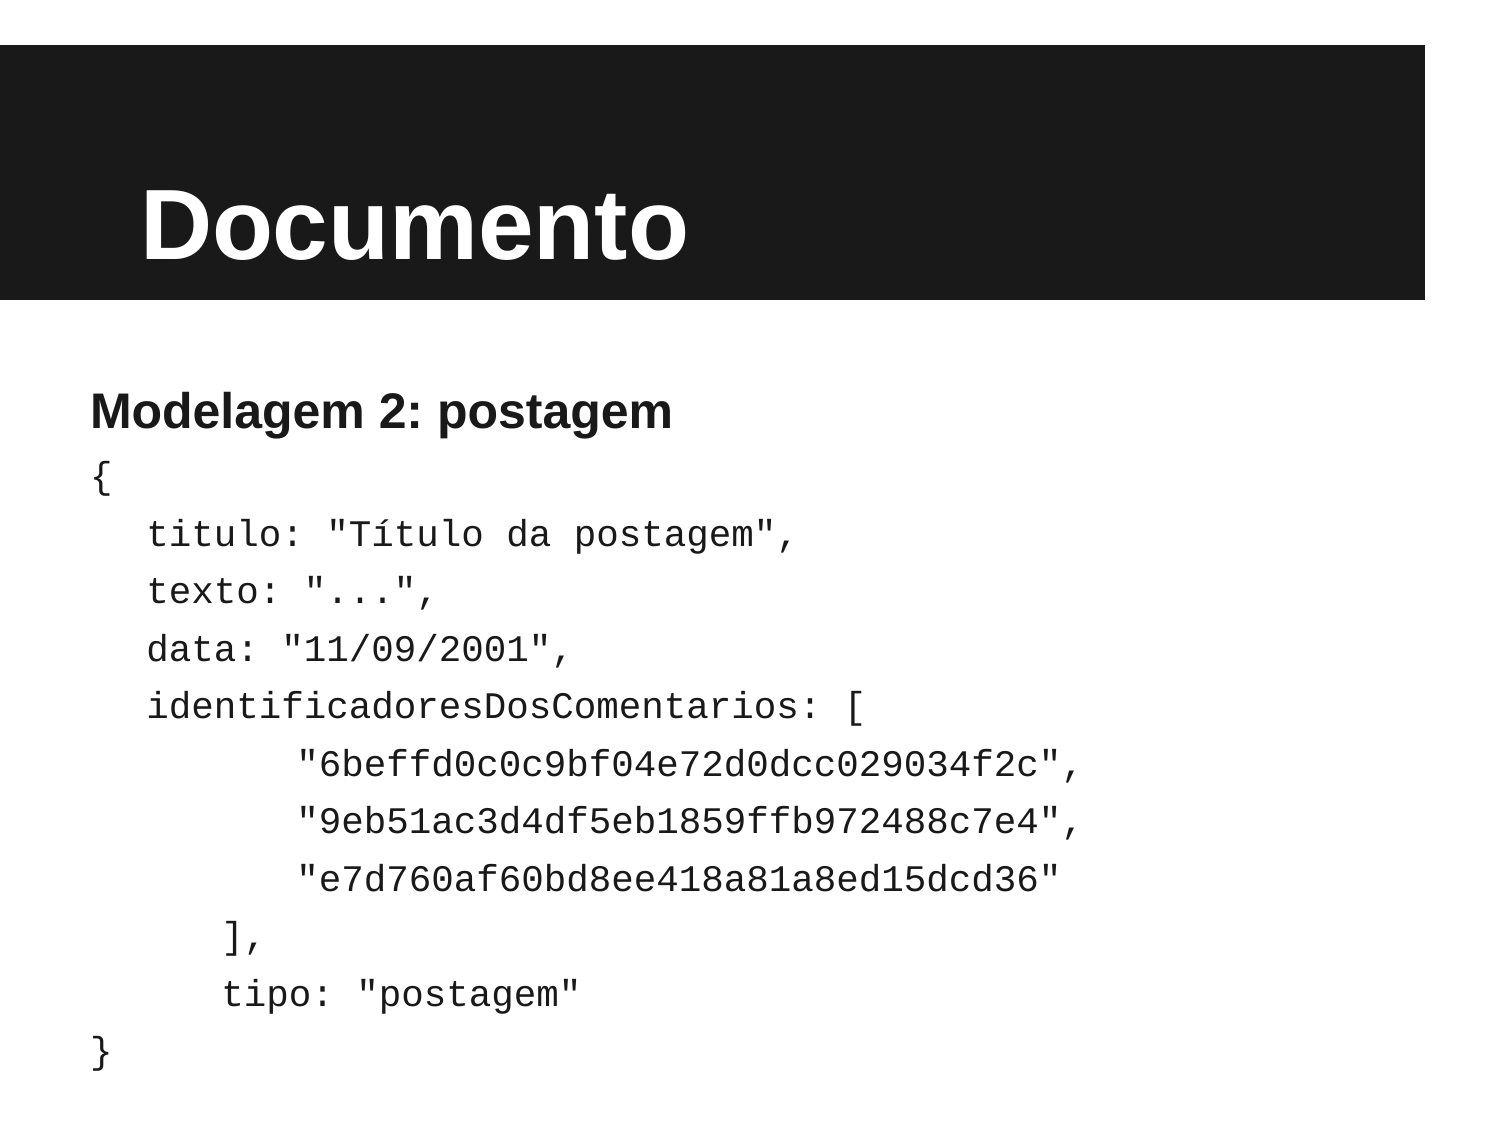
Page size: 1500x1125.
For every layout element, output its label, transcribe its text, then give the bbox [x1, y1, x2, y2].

list Modelagem 2: postagem { titulo: "Título da postagem", texto: "...", data: "11/09/2001", identificadoresDosComentarios: [ "6beffd0c0c9bf04e72d0dcc029034f2c", "9eb51ac3d4df5eb1859ffb972488c7e4", "e7d760af60bd8ee418a81a8ed15dcd36" ], tipo: "postagem" } [75, 330, 1425, 1089]
title Documento [75, 45, 1425, 295]
